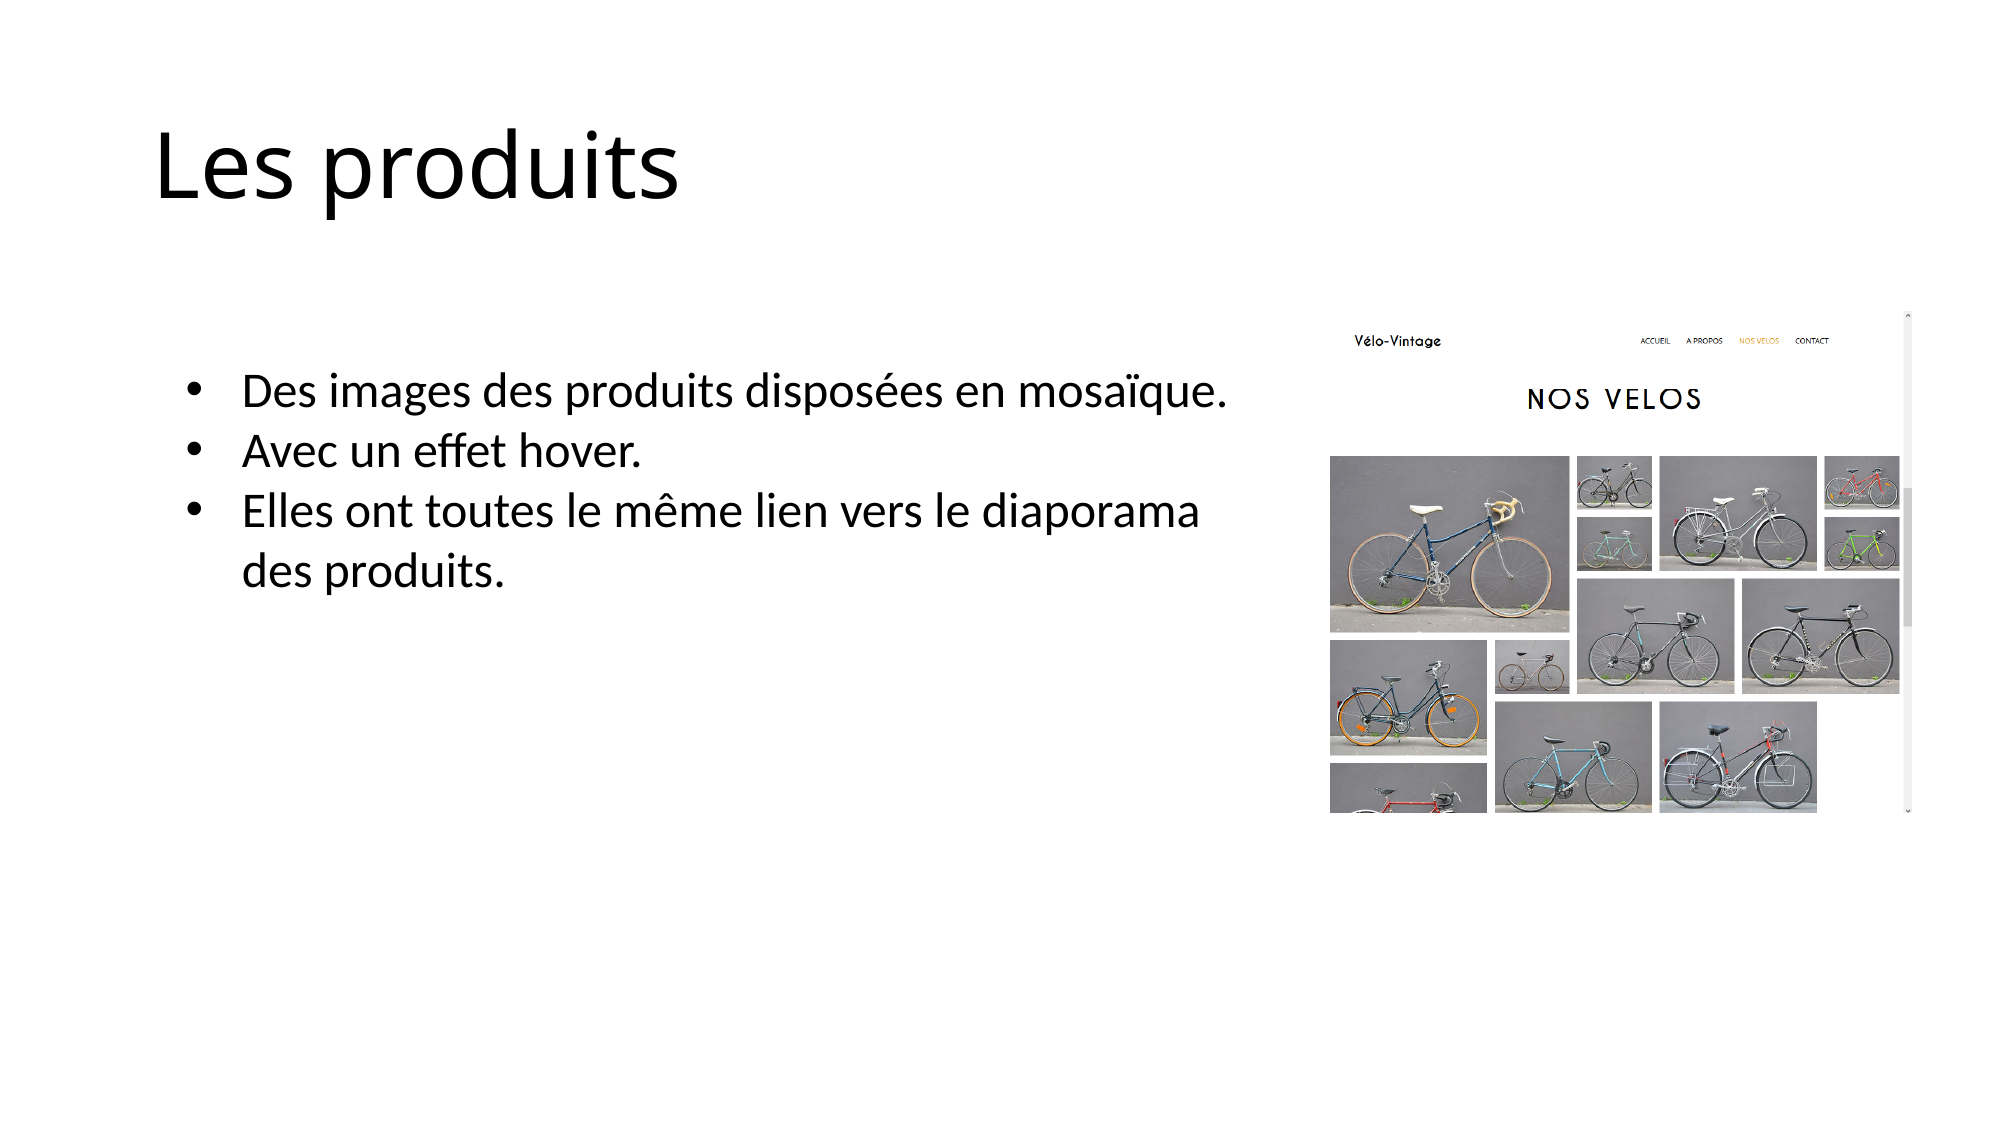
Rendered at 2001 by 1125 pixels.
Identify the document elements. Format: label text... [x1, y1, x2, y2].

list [1327, 311, 1912, 813]
text_box Des images des produits disposées en mosaïque. Avec un effet hover. Elles ont toutes le même lien vers le diaporama des produits. [170, 350, 1268, 606]
title Les produits [137, 59, 1863, 278]
